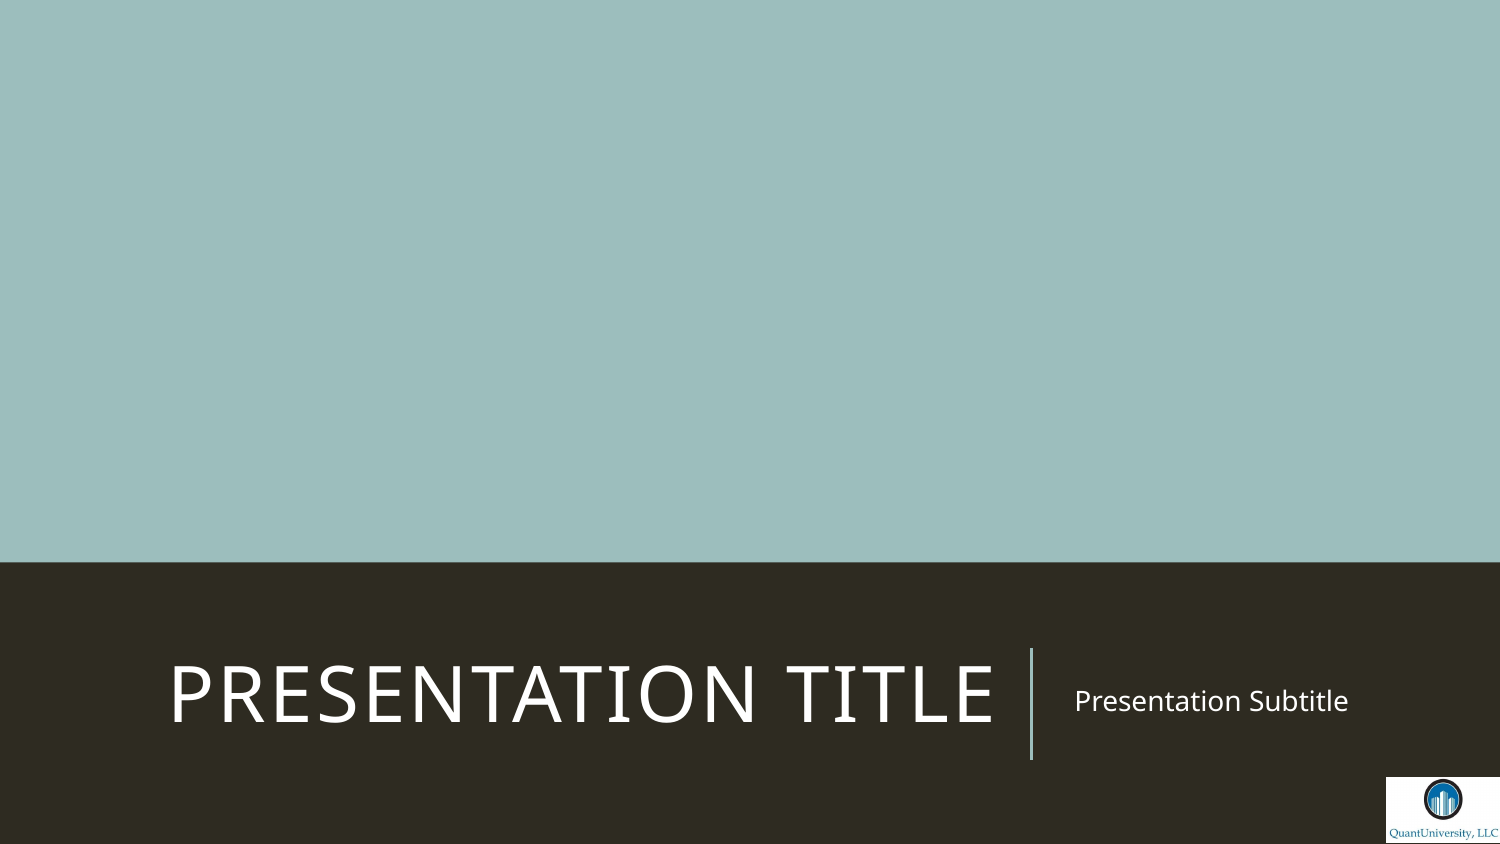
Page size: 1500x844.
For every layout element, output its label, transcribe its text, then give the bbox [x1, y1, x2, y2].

title Presentation Title [56, 610, 1013, 791]
subtitle Presentation Subtitle [1059, 610, 1454, 791]
picture [1386, 777, 1500, 843]
